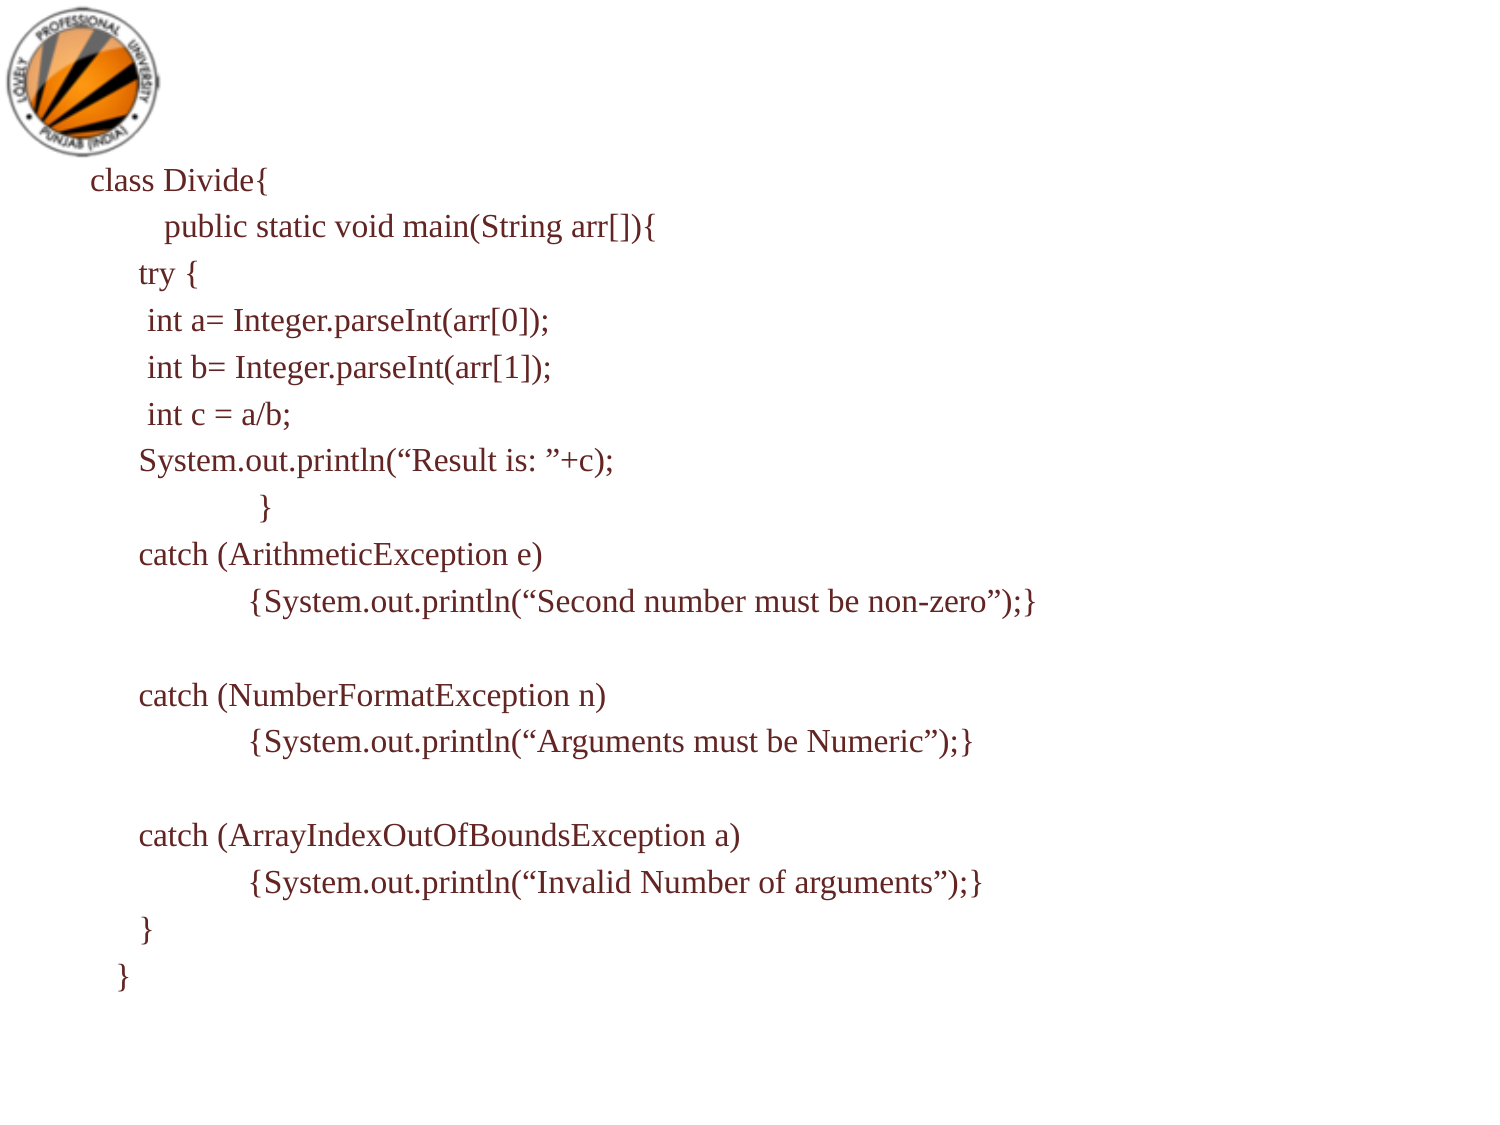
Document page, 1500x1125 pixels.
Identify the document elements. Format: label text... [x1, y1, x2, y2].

picture [0, 0, 163, 163]
list class Divide{ public static void main(String arr[]){ try { int a= Integer.parseInt(arr[0]); int b= Integer.parseInt(arr[1]); int c = a/b; System.out.println(“Result is: ”+c); } catch (ArithmeticException e) {System.out.println(“Second number must be non-zero”);} catch (NumberFormatException n) {System.out.println(“Arguments must be Numeric”);} catch (ArrayIndexOutOfBoundsException a) {System.out.println(“Invalid Number of arguments”);} } } [75, 149, 1463, 1012]
